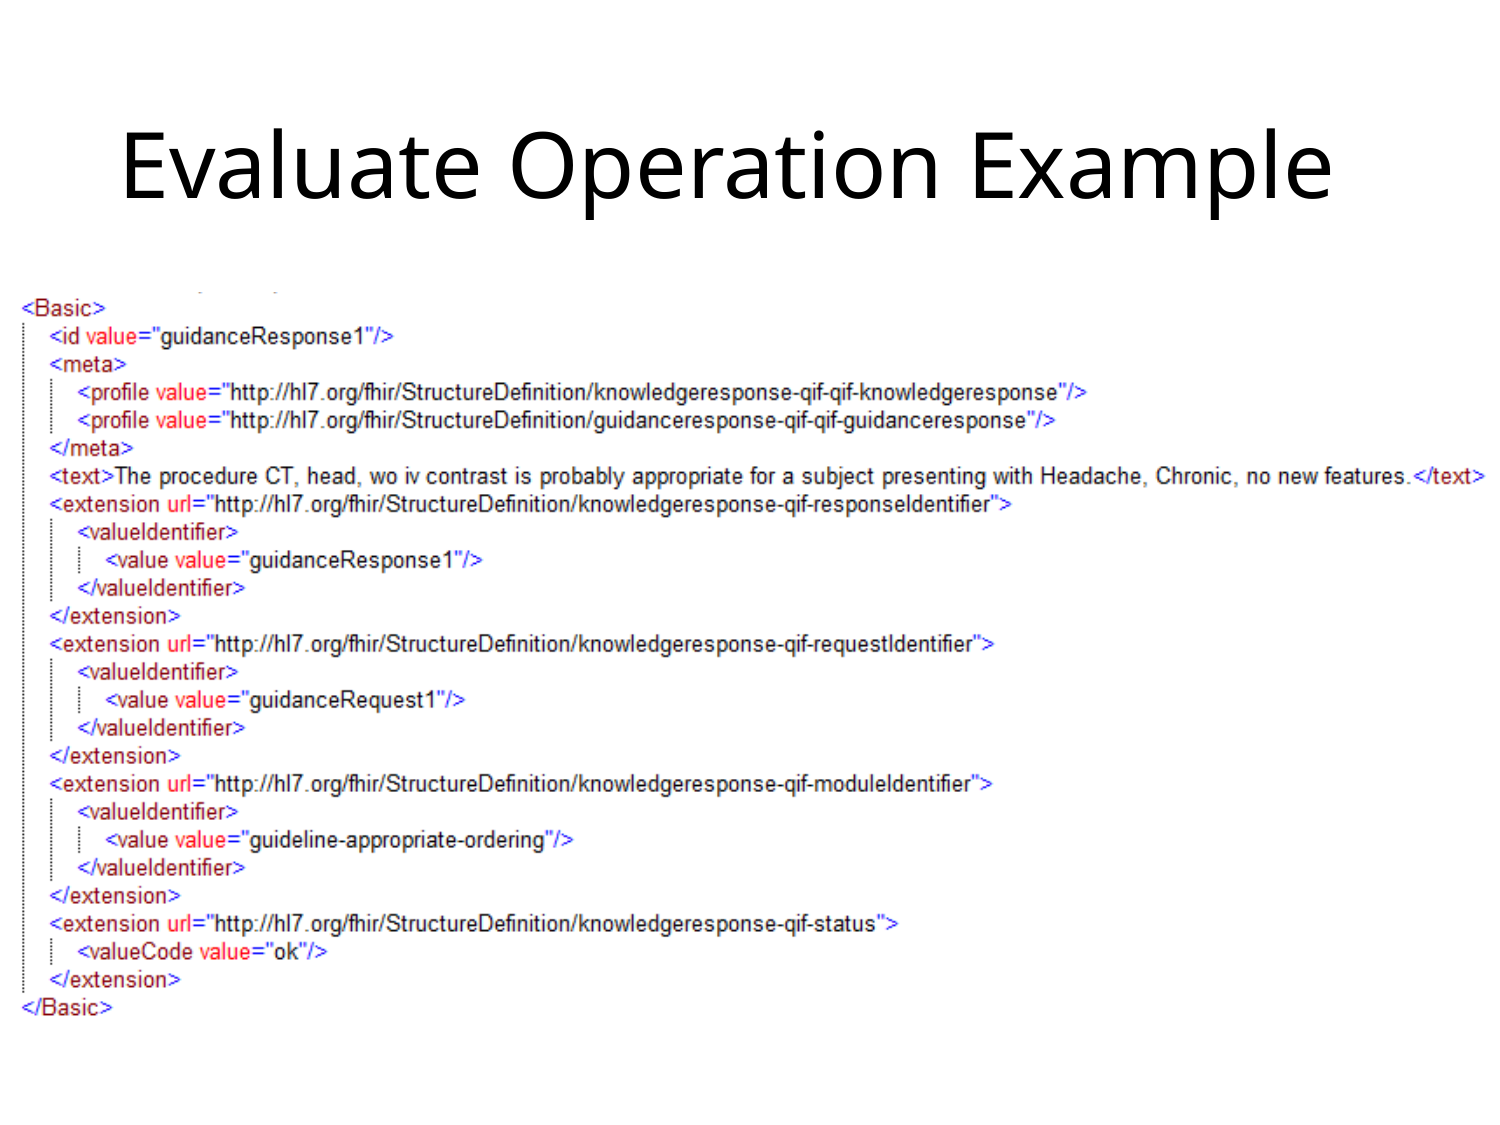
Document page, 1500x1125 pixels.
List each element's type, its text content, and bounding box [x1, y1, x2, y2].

picture [14, 292, 1500, 1021]
title Evaluate Operation Example [103, 59, 1397, 278]
